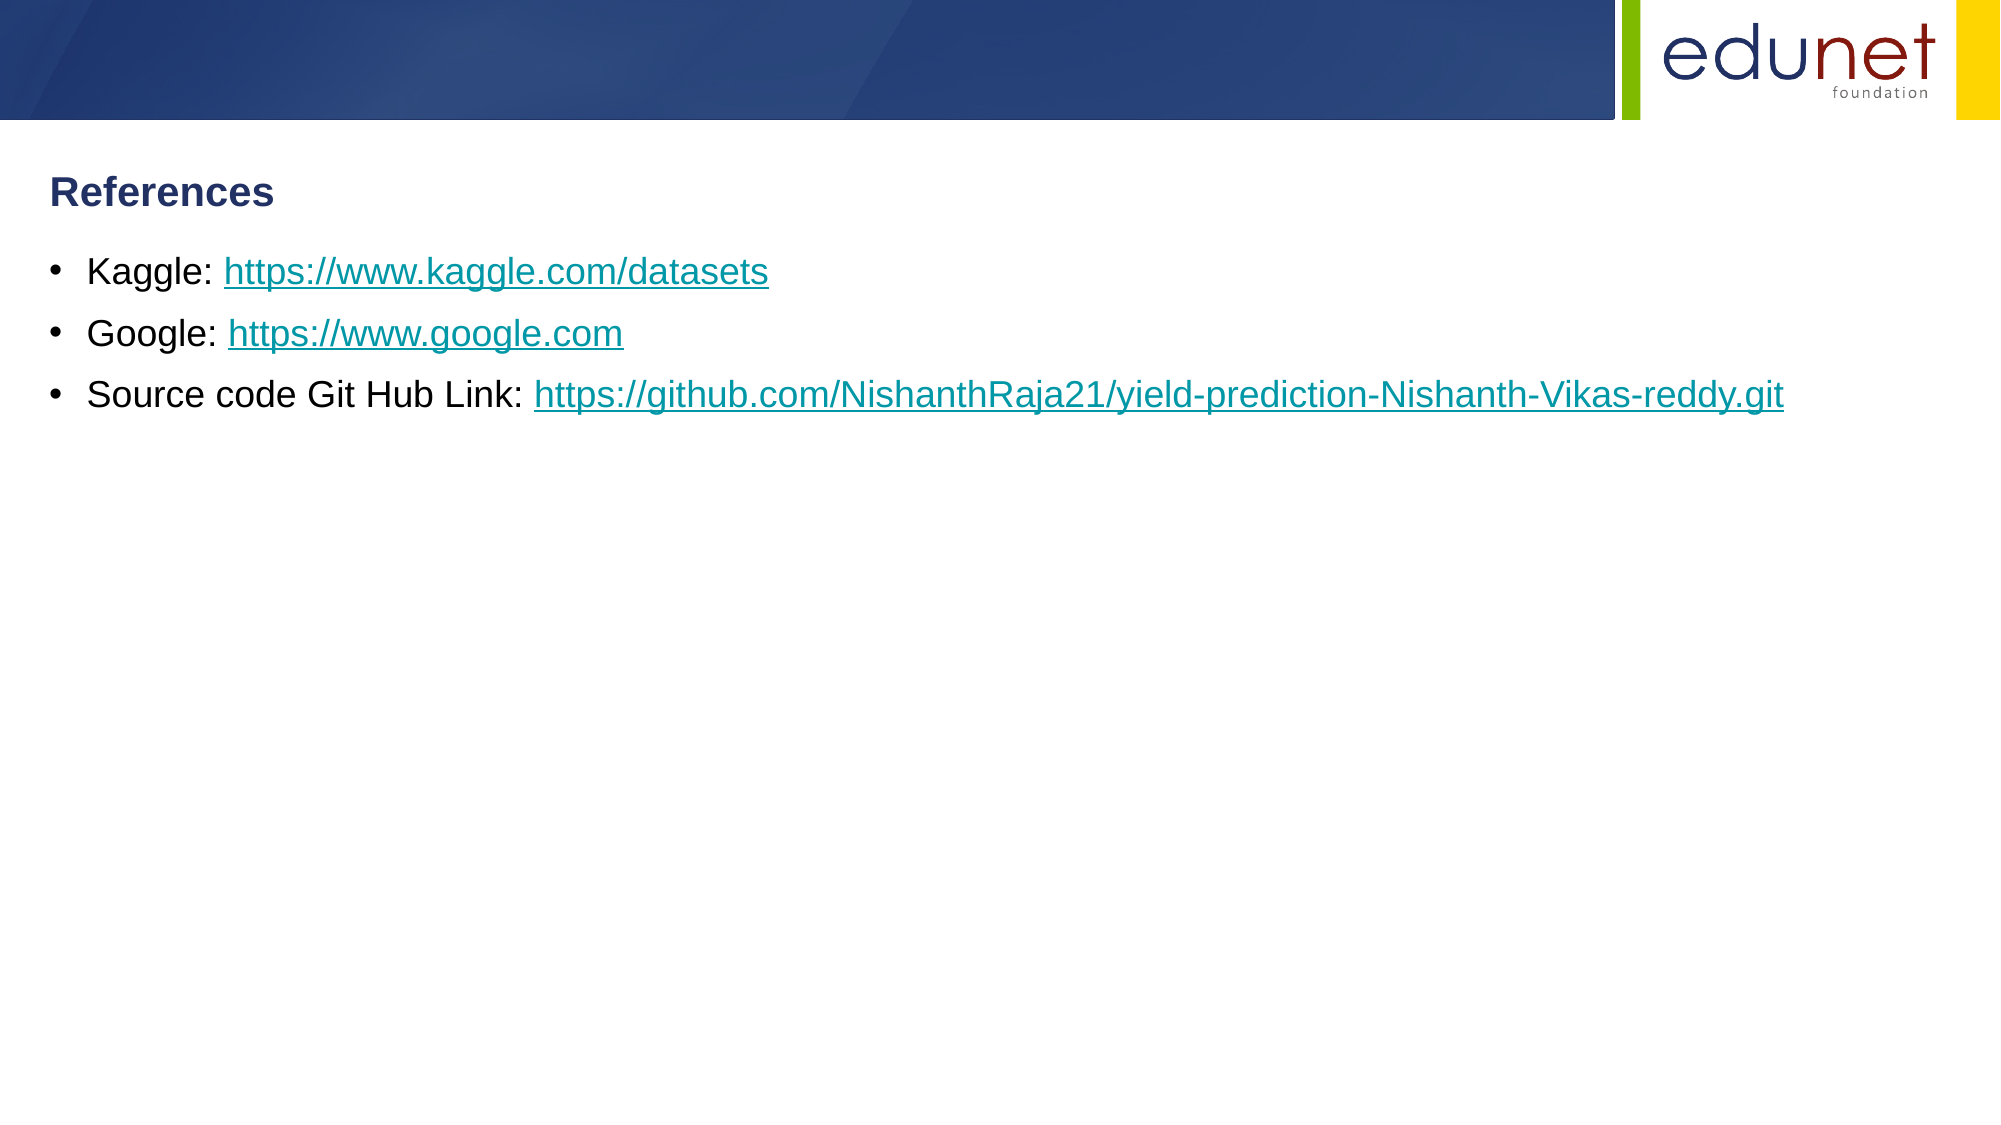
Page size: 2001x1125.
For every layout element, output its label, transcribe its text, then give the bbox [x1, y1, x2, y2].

picture [1652, 12, 1948, 108]
text_box References [34, 157, 1004, 223]
text_box Kaggle: https://www.kaggle.com/datasets Google: https://www.google.com Source code Git Hub Link: https://github.com/NishanthRaja21/yield-prediction-Nishanth-Vikas-reddy.git [34, 239, 1940, 608]
